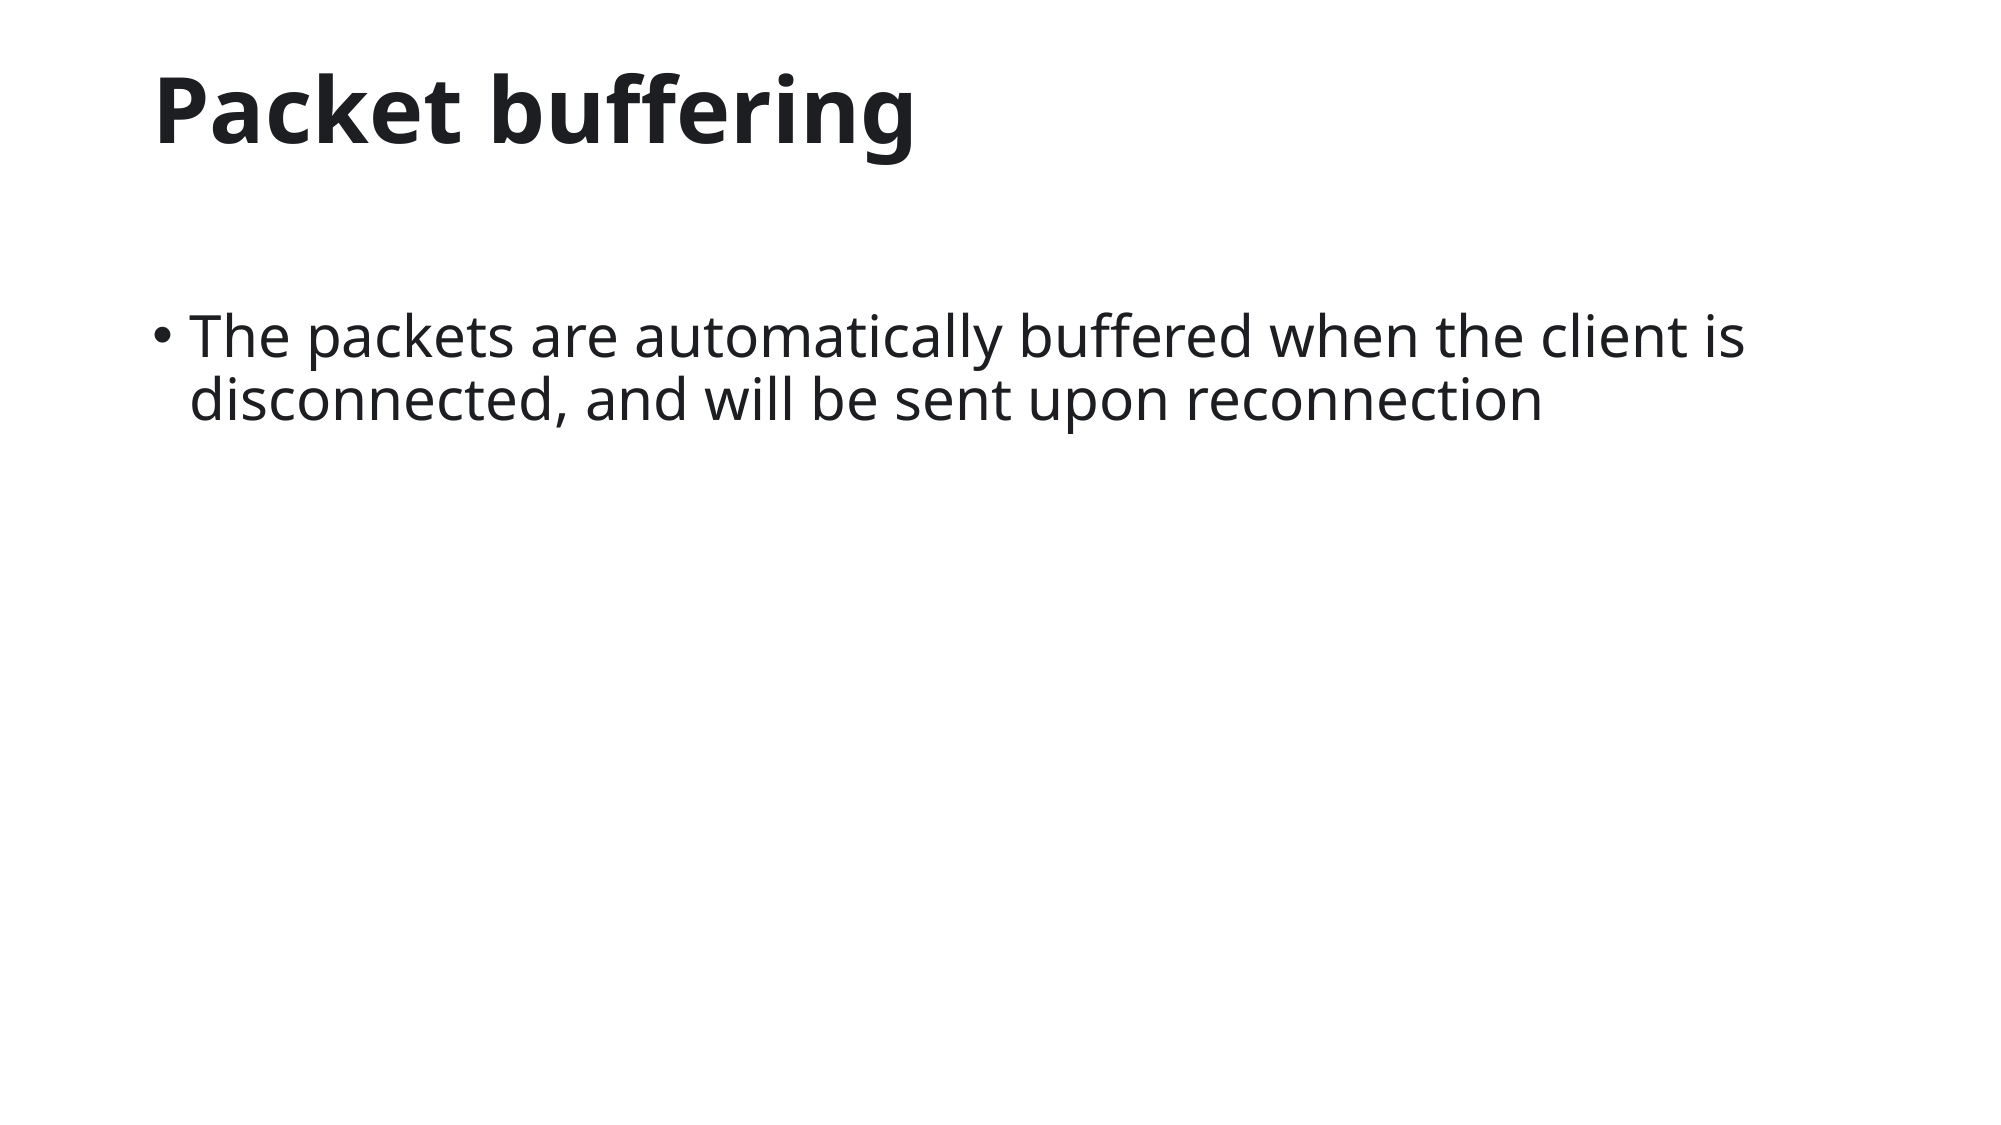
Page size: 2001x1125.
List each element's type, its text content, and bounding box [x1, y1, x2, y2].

list The packets are automatically buffered when the client is disconnected, and will be sent upon reconnection [137, 299, 1863, 1014]
title Packet buffering [137, 59, 1863, 278]
